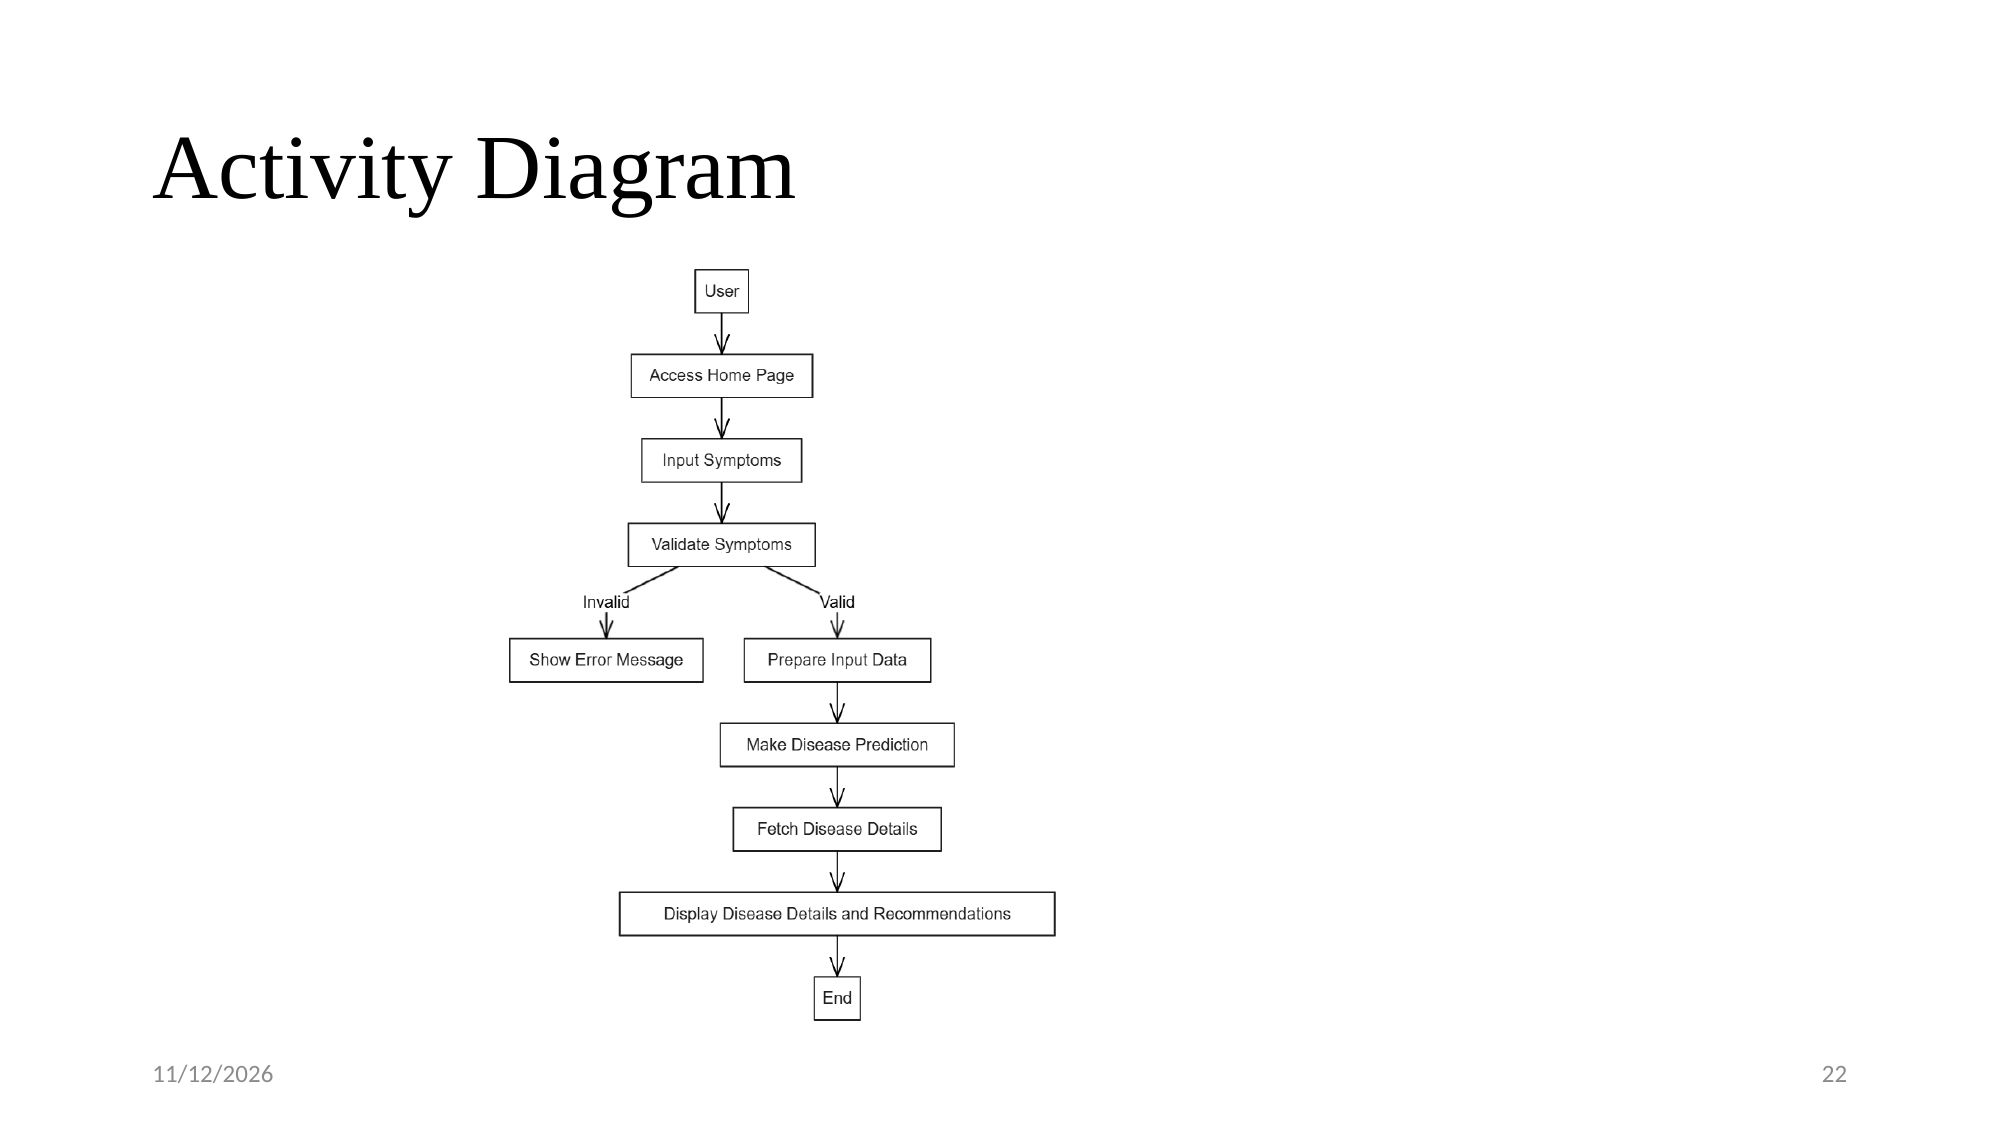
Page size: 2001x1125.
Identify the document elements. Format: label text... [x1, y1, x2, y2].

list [501, 261, 1062, 1028]
slide_number 22 [1412, 1042, 1863, 1103]
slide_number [137, 1042, 588, 1103]
title Activity Diagram [137, 59, 1863, 278]
